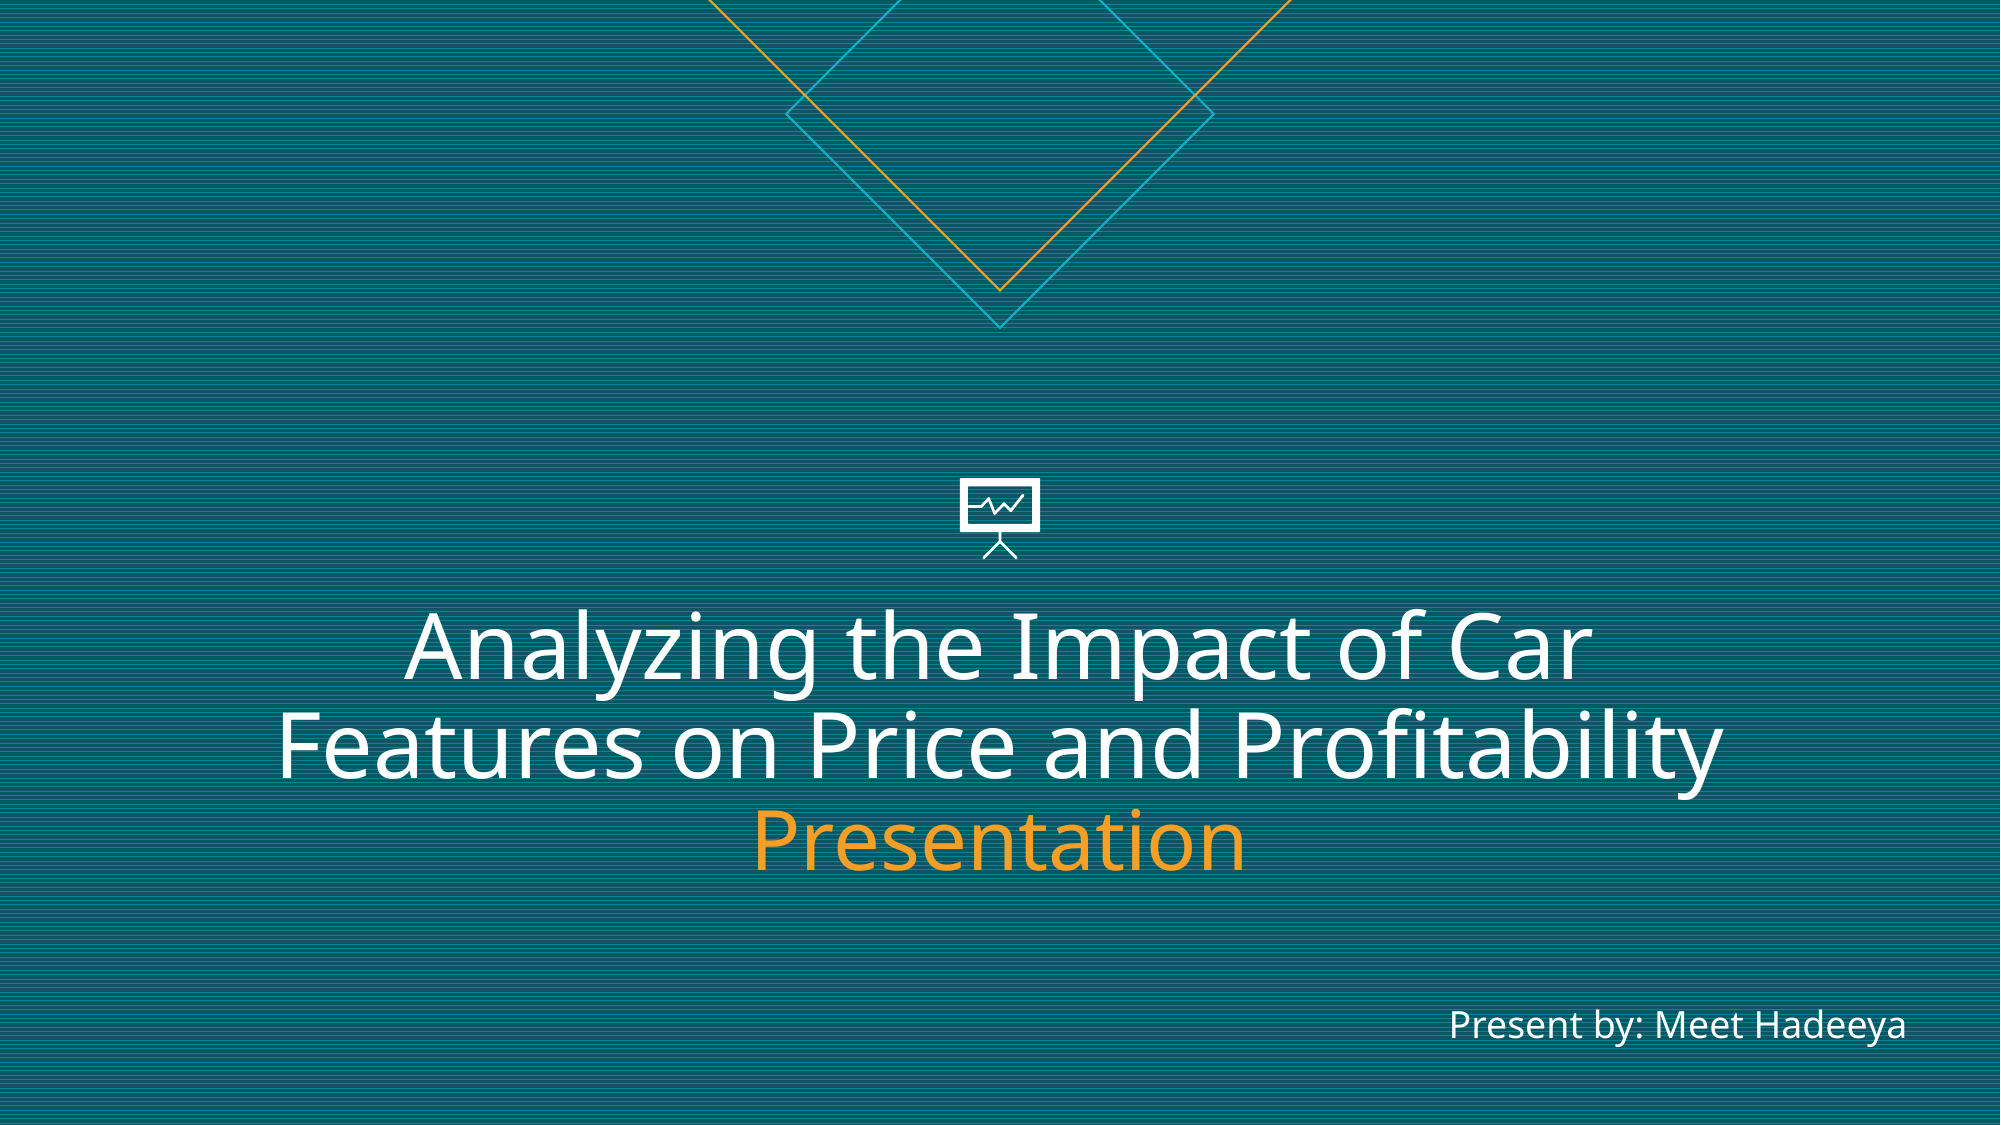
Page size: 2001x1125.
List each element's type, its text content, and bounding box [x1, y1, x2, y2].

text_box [959, 478, 1041, 560]
text_box [784, 95, 1216, 330]
text_box [708, 0, 1292, 292]
text_box Present by: Meet Hadeeya [1433, 993, 2000, 1054]
title Analyzing the Impact of Car Features on Price and Profitability Presentation [249, 600, 1750, 889]
